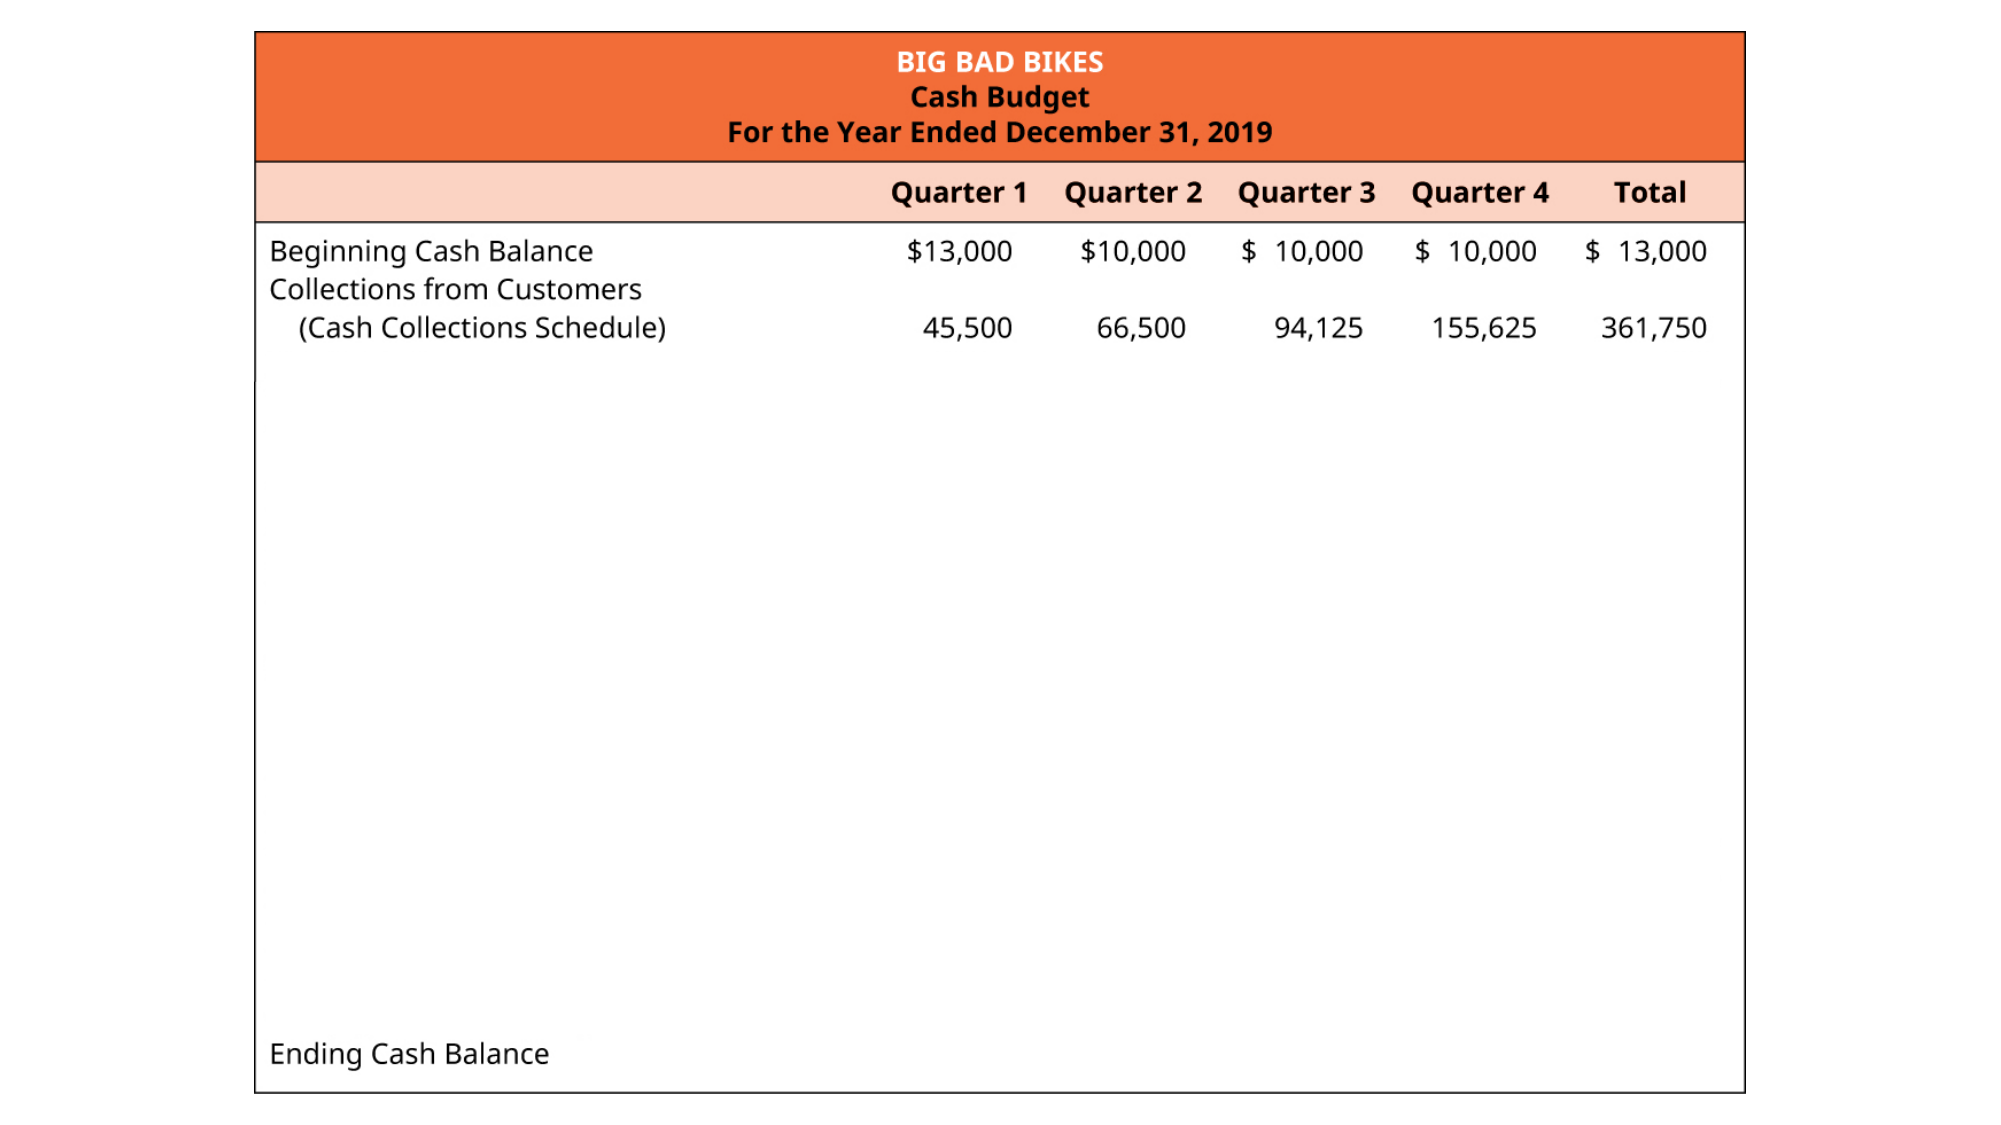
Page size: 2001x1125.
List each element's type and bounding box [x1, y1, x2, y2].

picture [254, 30, 1746, 1094]
